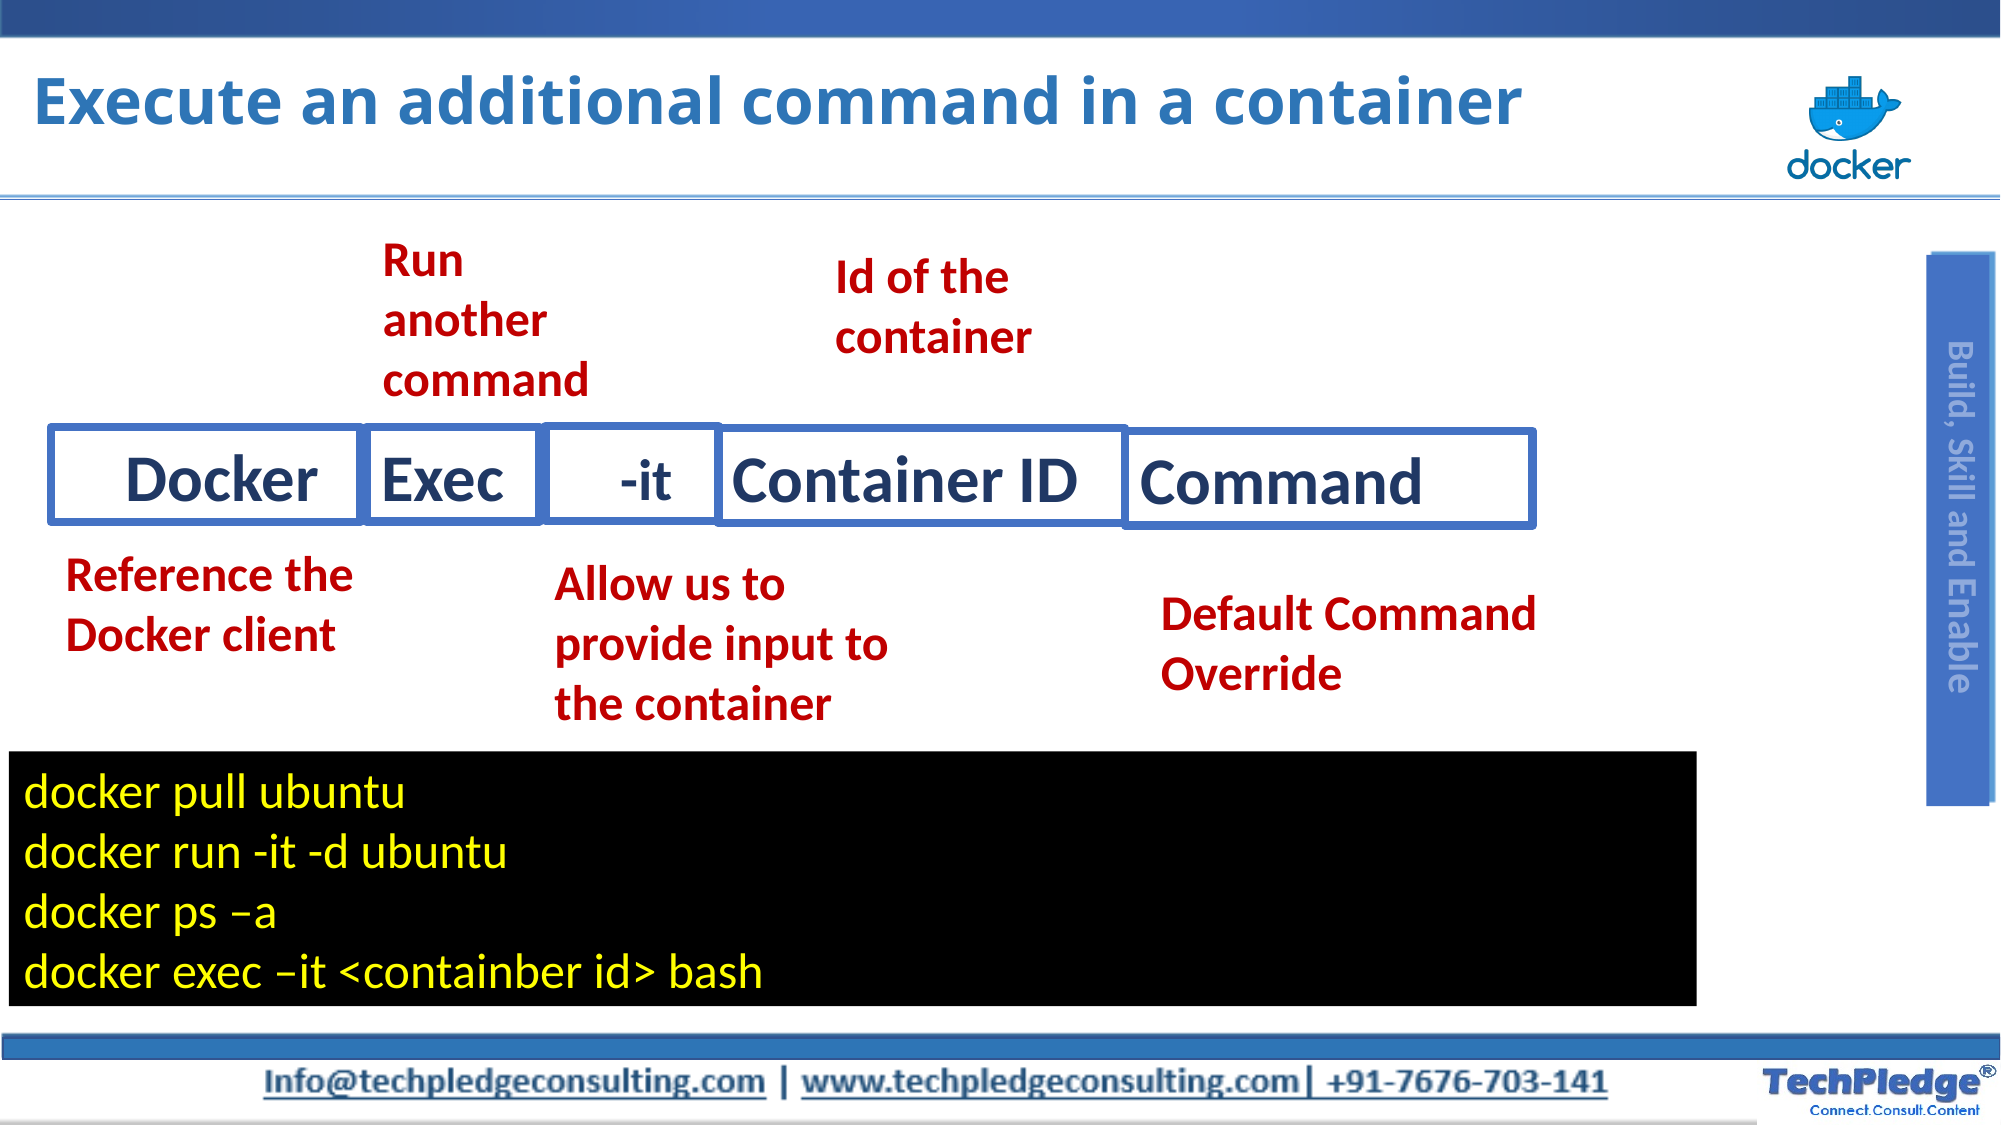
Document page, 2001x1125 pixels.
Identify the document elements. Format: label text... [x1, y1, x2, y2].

text_box docker pull ubuntu docker run -it -d ubuntu docker ps –a docker exec –it <containber id> bash [8, 751, 1697, 1007]
text_box Docker [50, 427, 361, 522]
text_box Reference the Docker client [50, 533, 479, 669]
text_box Exec [366, 426, 540, 522]
picture [0, 0, 2001, 1125]
text_box -it [545, 426, 719, 521]
text_box Allow us to provide input to the container [539, 542, 914, 738]
text_box Default Command Override [1146, 573, 1574, 708]
text_box Container ID [717, 428, 1126, 523]
text_box Id of the container [820, 236, 1088, 371]
text_box Execute an additional command in a container [0, 47, 1574, 161]
text_box Run another command [367, 219, 636, 414]
text_box Command [1125, 430, 1533, 526]
